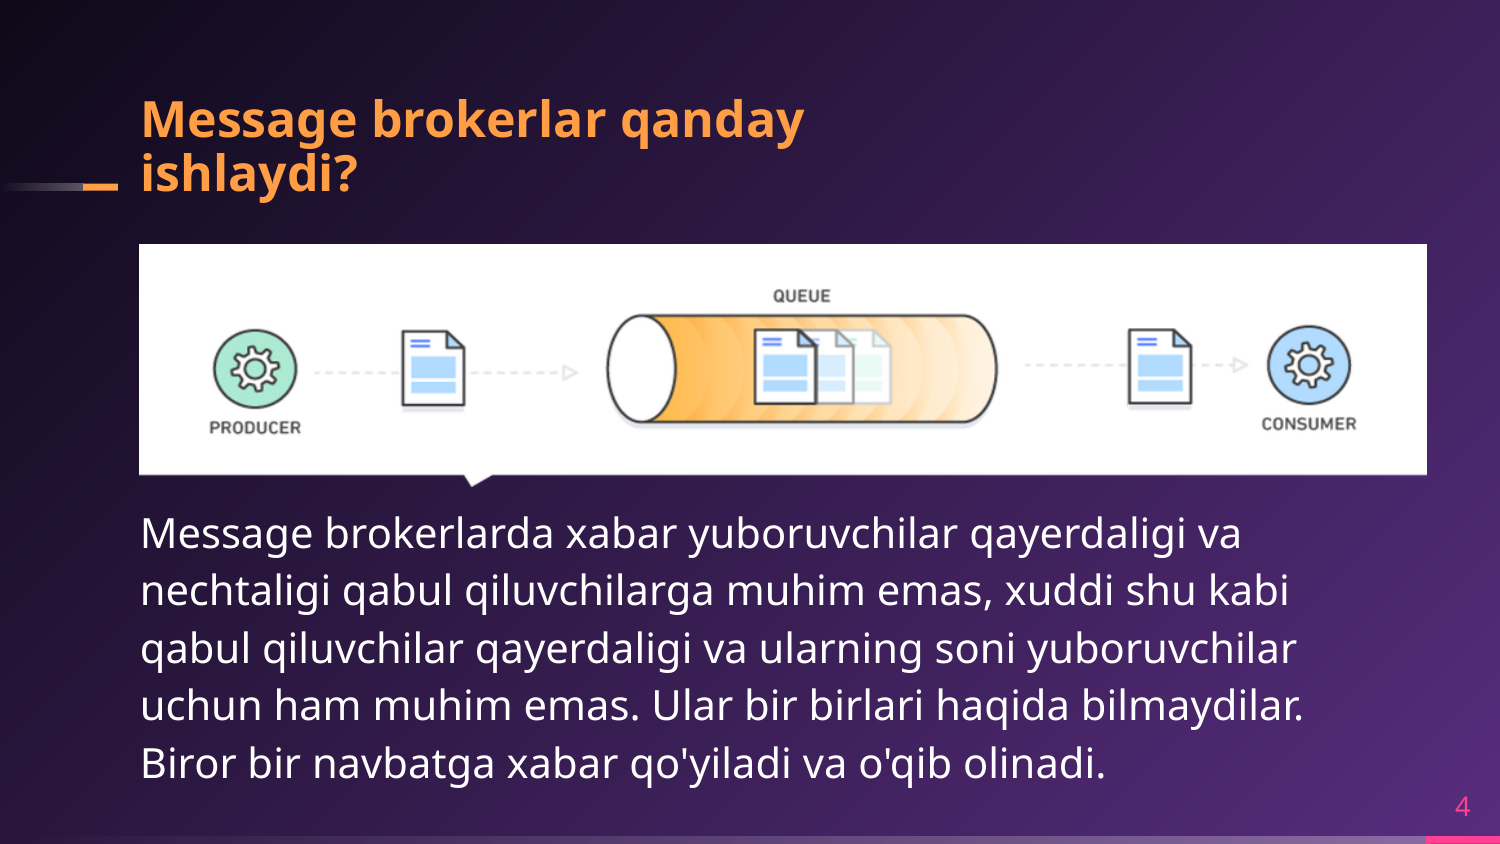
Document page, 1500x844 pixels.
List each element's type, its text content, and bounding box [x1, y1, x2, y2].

title Message brokerlar qanday ishlaydi? [140, 137, 1011, 203]
picture [139, 243, 1427, 488]
list Message brokerlarda xabar yuboruvchilar qayerdaligi va nechtaligi qabul qiluvchilarga muhim emas, xuddi shu kabi qabul qiluvchilar qayerdaligi va ularning soni yuboruvchilar uchun ham muhim emas. Ular bir birlari haqida bilmaydilar. Biror bir navbatga xabar qo'yiladi va o'qib olinadi. [139, 498, 1409, 780]
slide_number 4 [1426, 779, 1500, 837]
